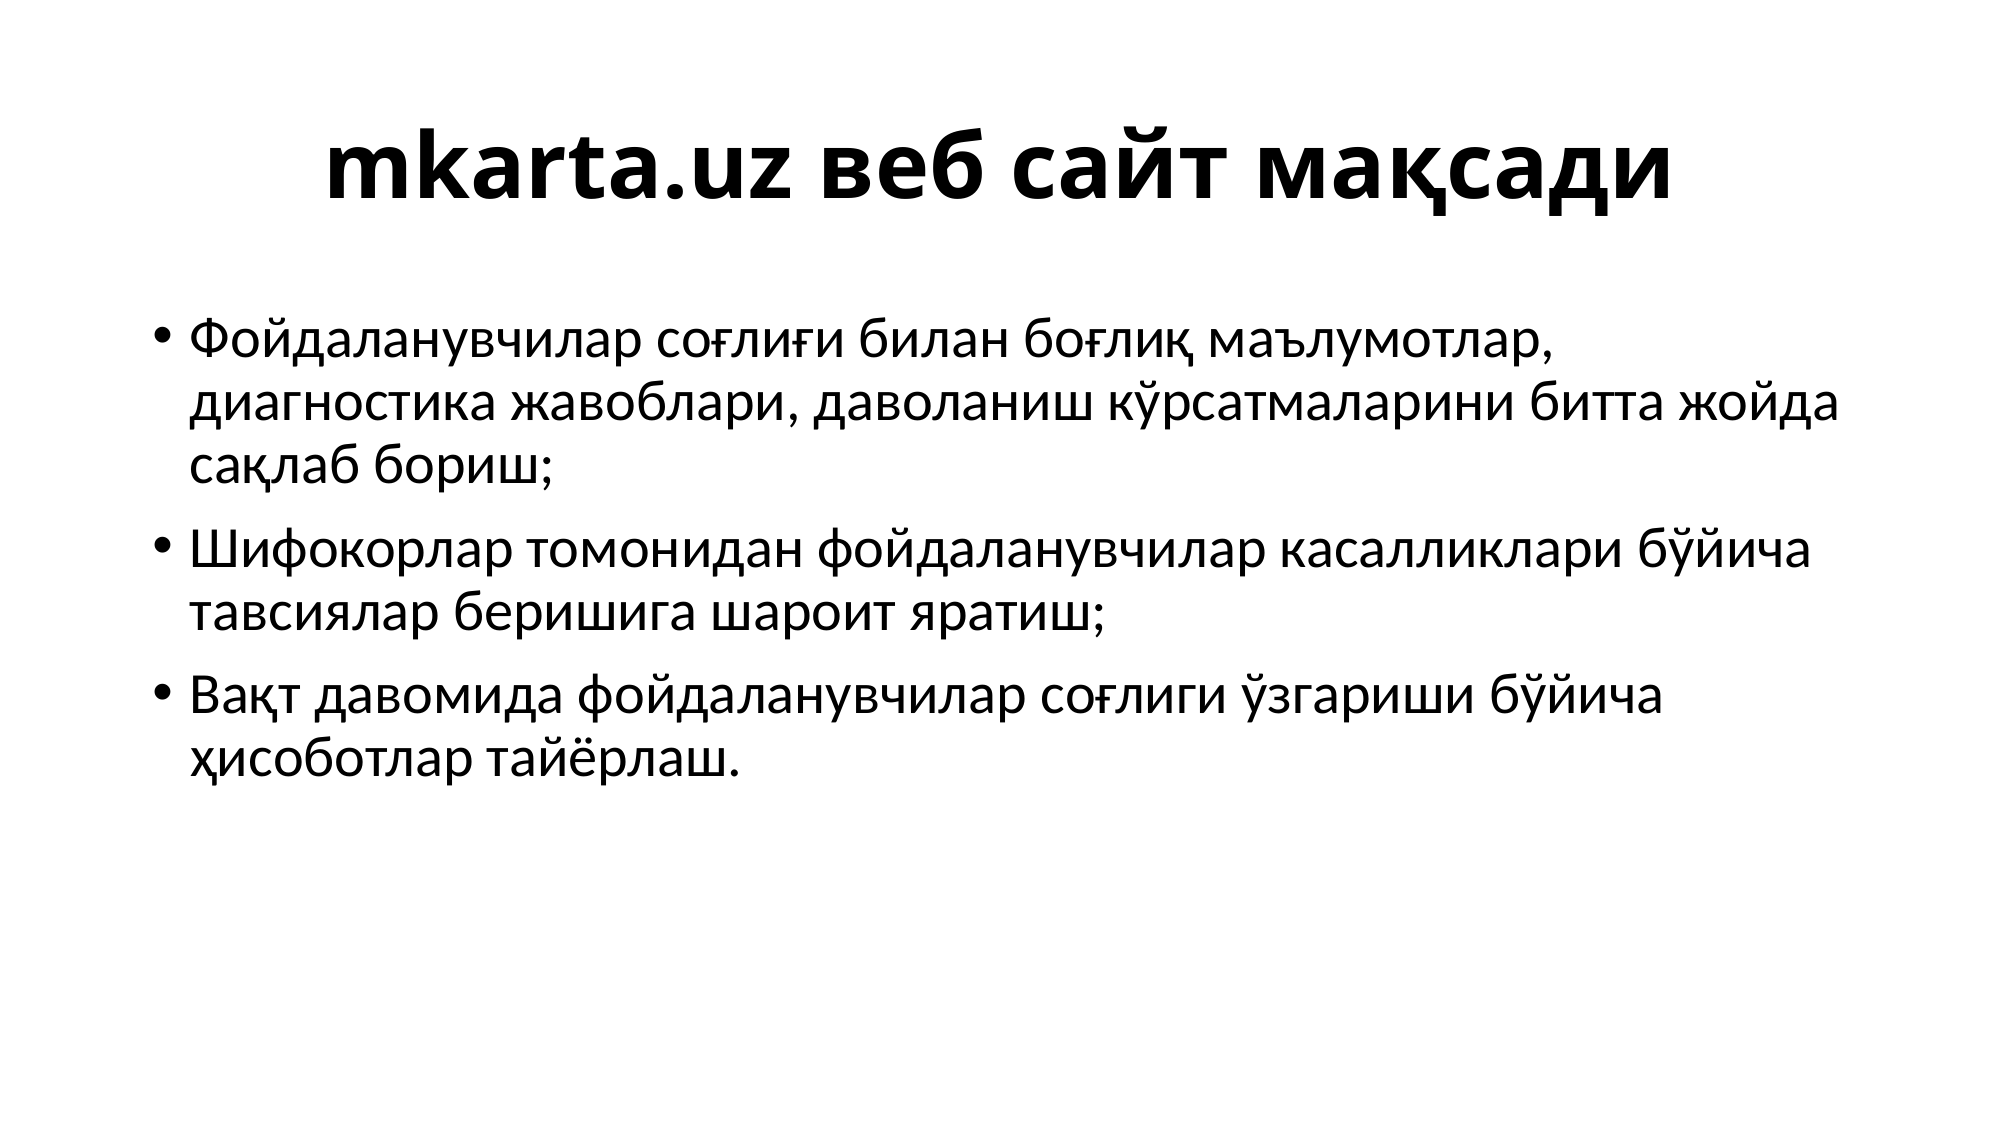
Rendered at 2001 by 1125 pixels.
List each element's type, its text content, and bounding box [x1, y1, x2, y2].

title mkarta.uz веб сайт мақсади [137, 59, 1863, 278]
list Фойдаланувчилар соғлиғи билан боғлиқ маълумотлар, диагностика жавоблари, даволаниш кўрсатмаларини битта жойда сақлаб бориш; Шифокорлар томонидан фойдаланувчилар касалликлари бўйича тавсиялар беришига шароит яратиш; Вақт давомида фойдаланувчилар соғлиги ўзгариши бўйича ҳисоботлар тайёрлаш. [137, 299, 1863, 1014]
